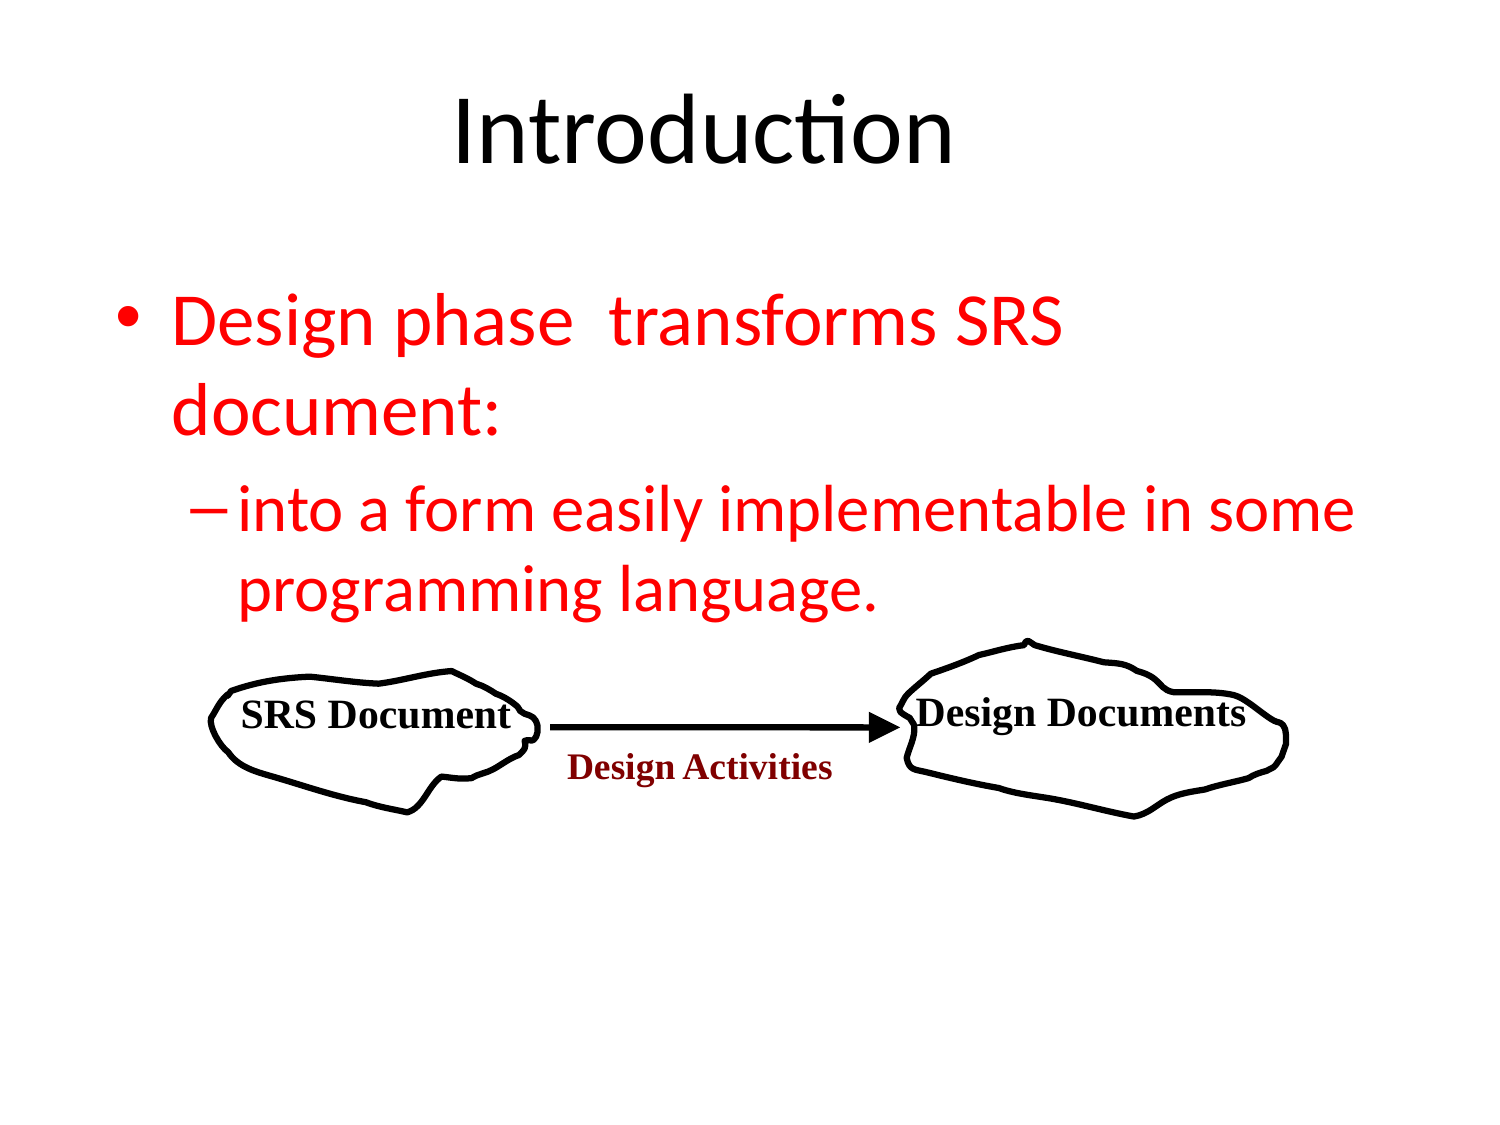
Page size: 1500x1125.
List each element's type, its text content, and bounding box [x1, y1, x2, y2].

title Introduction [66, 29, 1342, 217]
text_box [899, 640, 1287, 817]
text_box Design Documents [1165, 769, 1273, 802]
text_box Design Activities [564, 745, 862, 806]
text_box SRS Document [237, 763, 368, 804]
text_box Design Documents [1167, 689, 1273, 719]
list Design phase transforms SRS document: into a form easily implementable in some programming language. [112, 262, 1387, 938]
text_box Design Documents [912, 769, 1063, 802]
text_box [210, 671, 538, 813]
text_box SRS Document [421, 734, 538, 804]
text_box [550, 717, 901, 738]
text_box SRS Document [495, 692, 538, 723]
